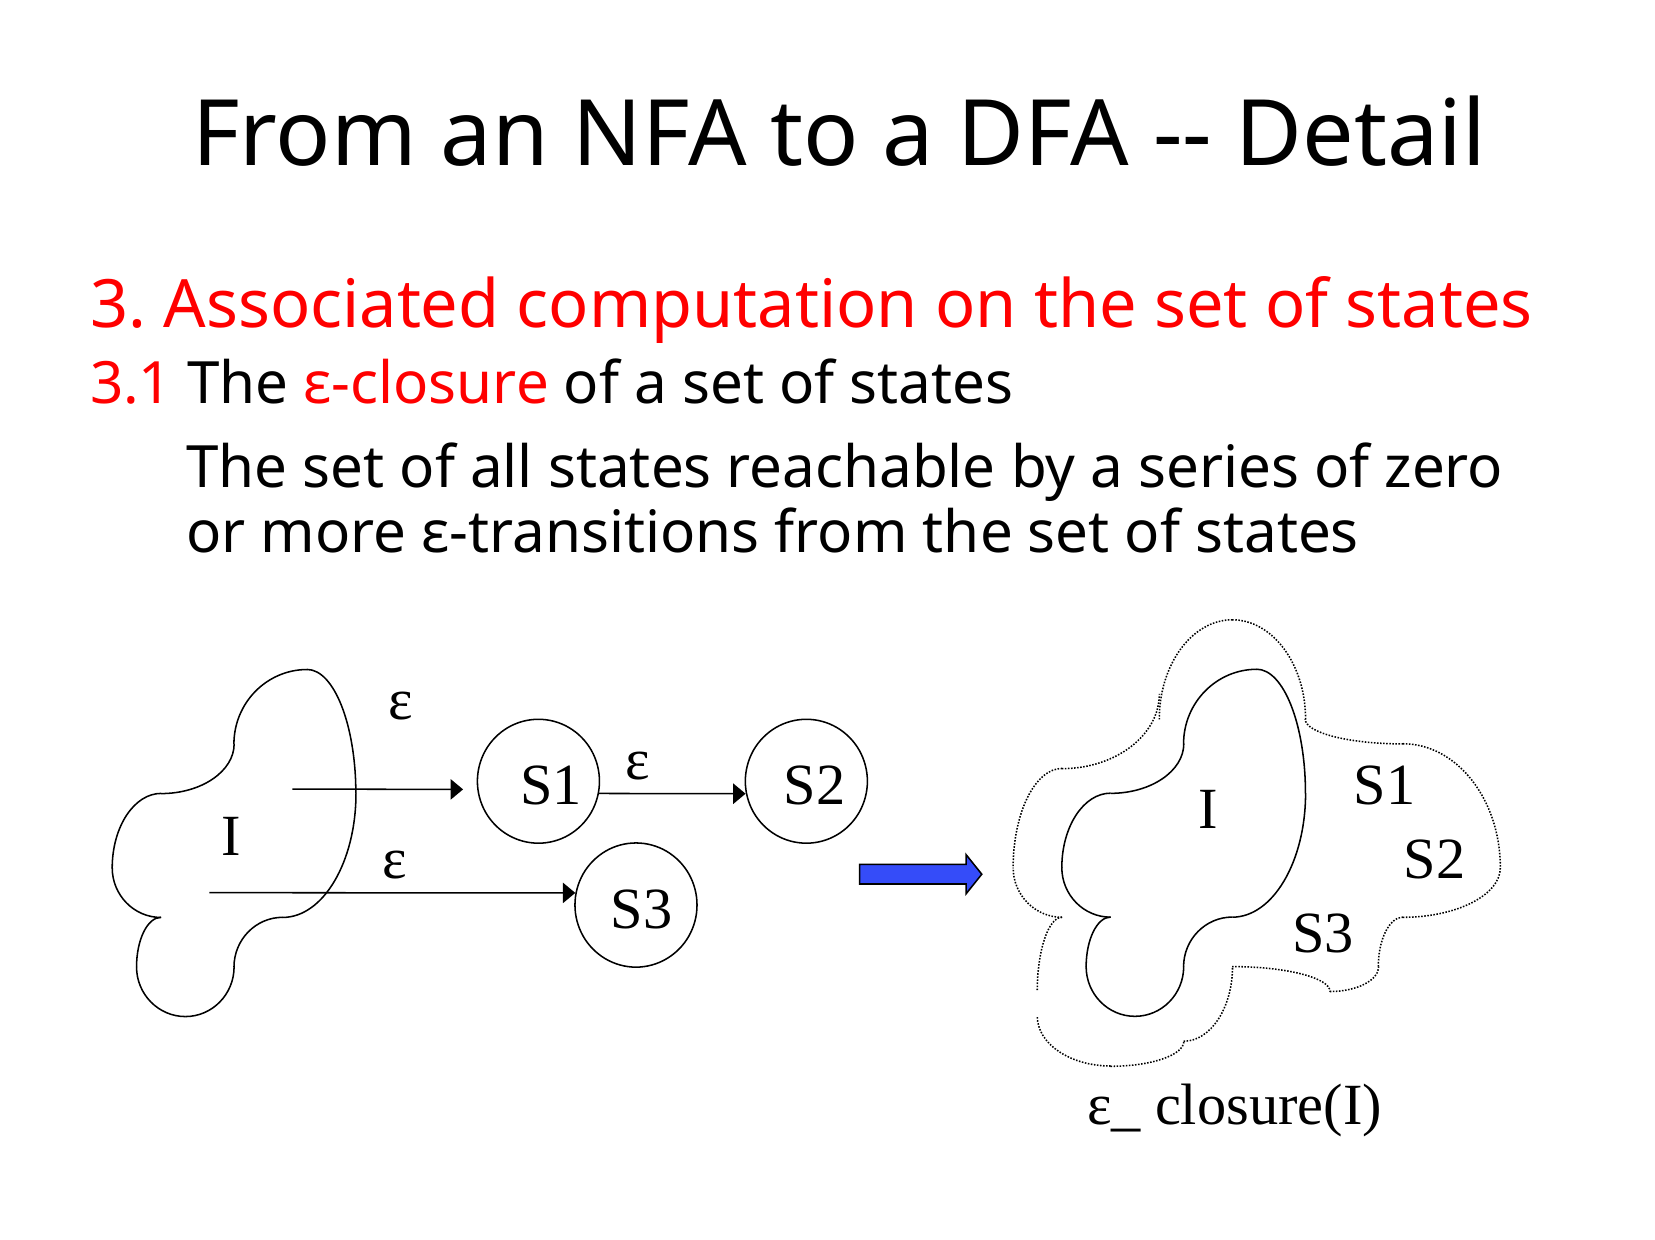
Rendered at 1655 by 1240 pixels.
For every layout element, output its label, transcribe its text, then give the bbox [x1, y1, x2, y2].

list 3. Associated computation on the set of states 3.1 The ε-closure of a set of states The set of all states reachable by a series of zero or more ε-transitions from the set of states [75, 262, 1572, 1005]
text_box From an NFA to a DFA -- Detail [192, 77, 1512, 191]
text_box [111, 619, 1520, 1164]
